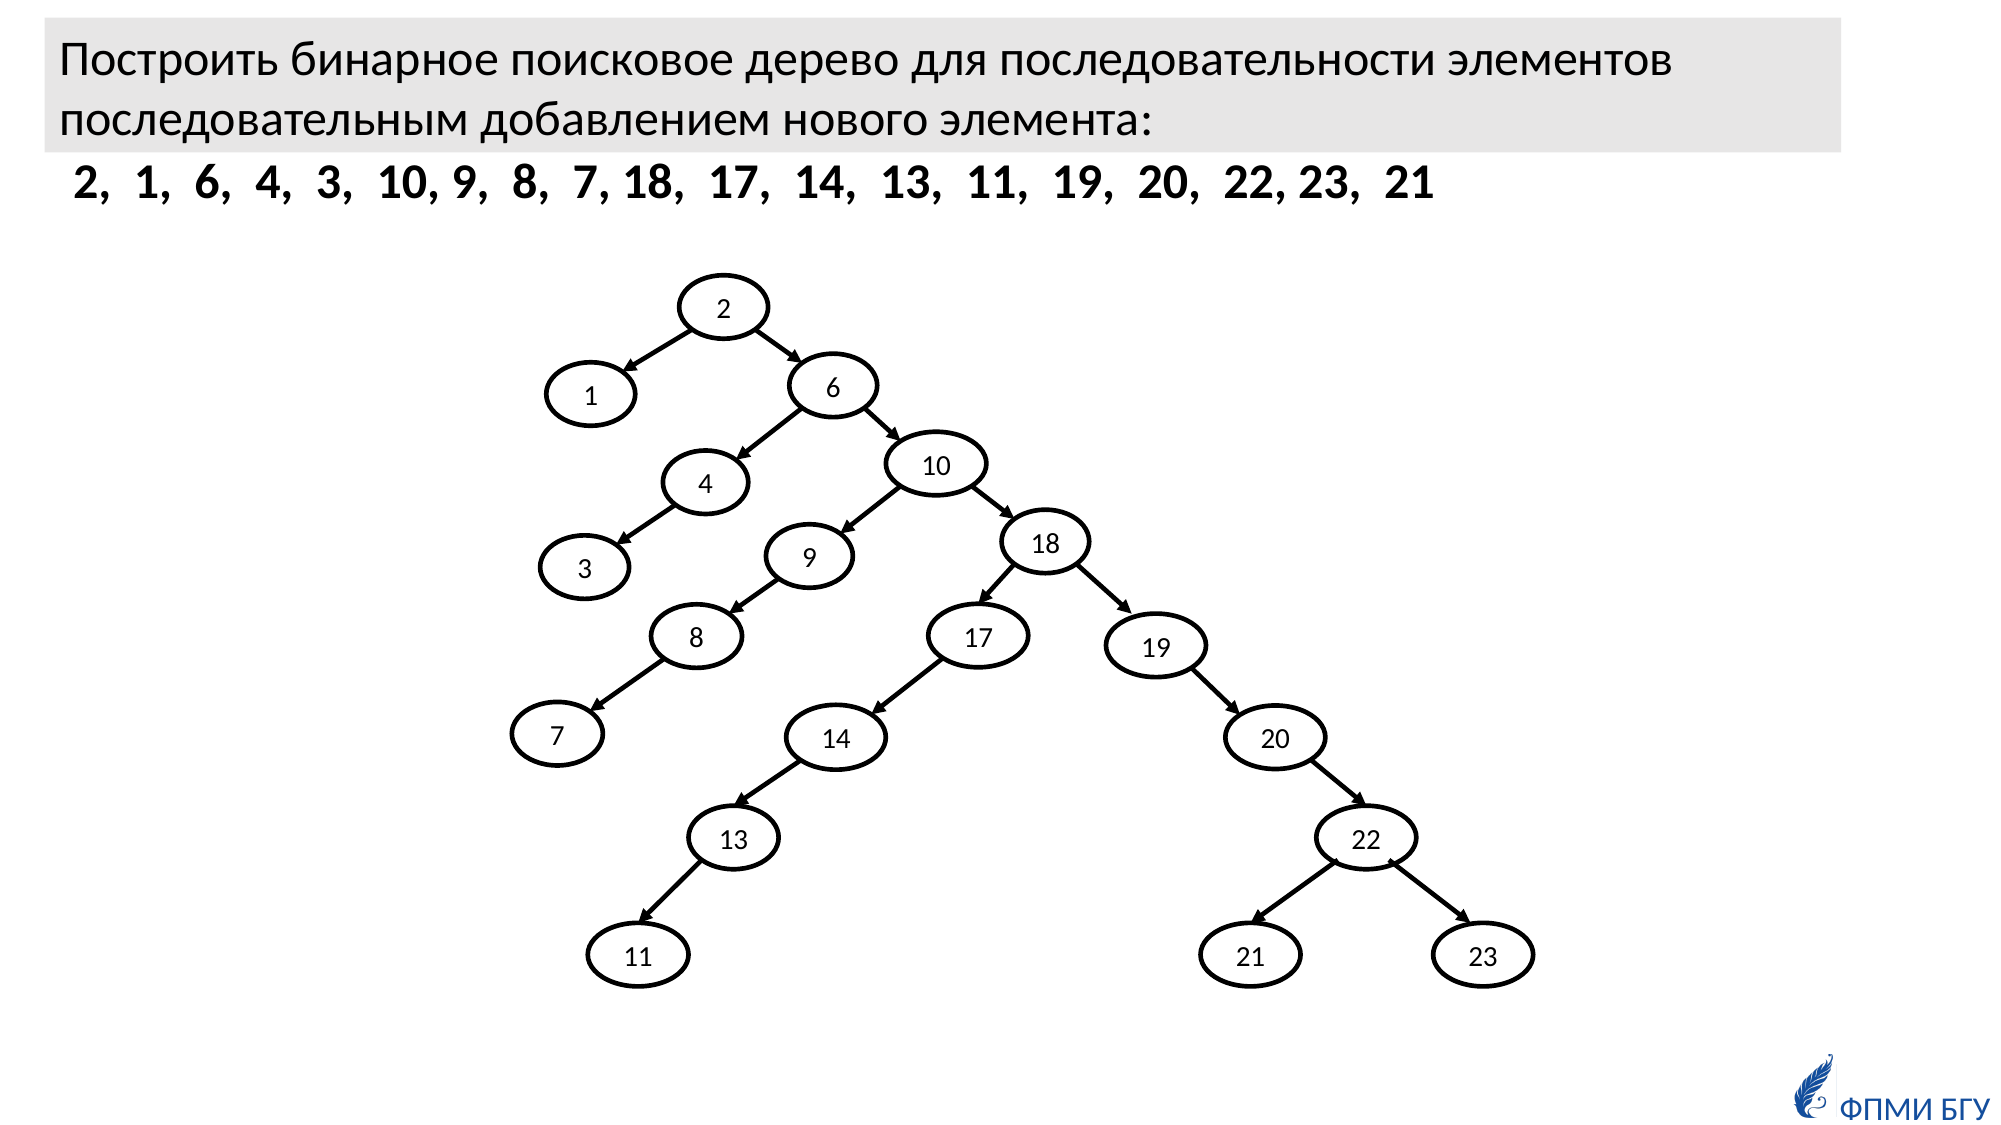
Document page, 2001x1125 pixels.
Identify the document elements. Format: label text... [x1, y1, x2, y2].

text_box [971, 485, 1015, 519]
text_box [840, 486, 901, 534]
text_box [735, 407, 803, 460]
text_box 21 [1199, 921, 1302, 988]
picture [1793, 1053, 1837, 1118]
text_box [615, 504, 676, 545]
text_box 6 [788, 352, 879, 419]
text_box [978, 563, 1015, 604]
text_box 1 [545, 361, 637, 427]
text_box 9 [764, 523, 854, 589]
text_box 8 [649, 603, 744, 669]
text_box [871, 658, 943, 715]
text_box 10 [884, 430, 988, 497]
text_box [864, 407, 901, 442]
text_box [1388, 859, 1471, 923]
text_box 22 [1315, 804, 1418, 871]
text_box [1310, 759, 1367, 806]
text_box 17 [927, 602, 1030, 669]
text_box 3 [539, 534, 631, 600]
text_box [622, 329, 693, 372]
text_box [733, 760, 801, 806]
text_box 2, 1, 6, 4, 3, 10, 9, 8, 7, 18, 17, 14, 13, 11, 19, 20, 22, 23, 21 [58, 141, 1451, 216]
text_box 14 [785, 703, 887, 771]
text_box 23 [1432, 921, 1535, 988]
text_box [1076, 563, 1132, 614]
text_box 13 [687, 804, 780, 871]
text_box 2 [678, 274, 770, 340]
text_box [755, 329, 803, 363]
text_box 4 [661, 449, 750, 516]
text_box 11 [586, 921, 690, 988]
text_box 7 [510, 700, 604, 767]
text_box ФПМИ БГУ [1830, 1087, 2000, 1125]
text_box 19 [1104, 612, 1208, 679]
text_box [638, 859, 702, 923]
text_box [1191, 667, 1241, 715]
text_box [1250, 859, 1338, 923]
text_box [728, 578, 779, 614]
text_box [589, 658, 665, 712]
text_box Построить бинарное поисковое дерево для последовательности элементов последовательным добавлением нового элемента: [44, 17, 1842, 153]
text_box 20 [1224, 704, 1327, 771]
text_box 18 [1000, 508, 1091, 575]
